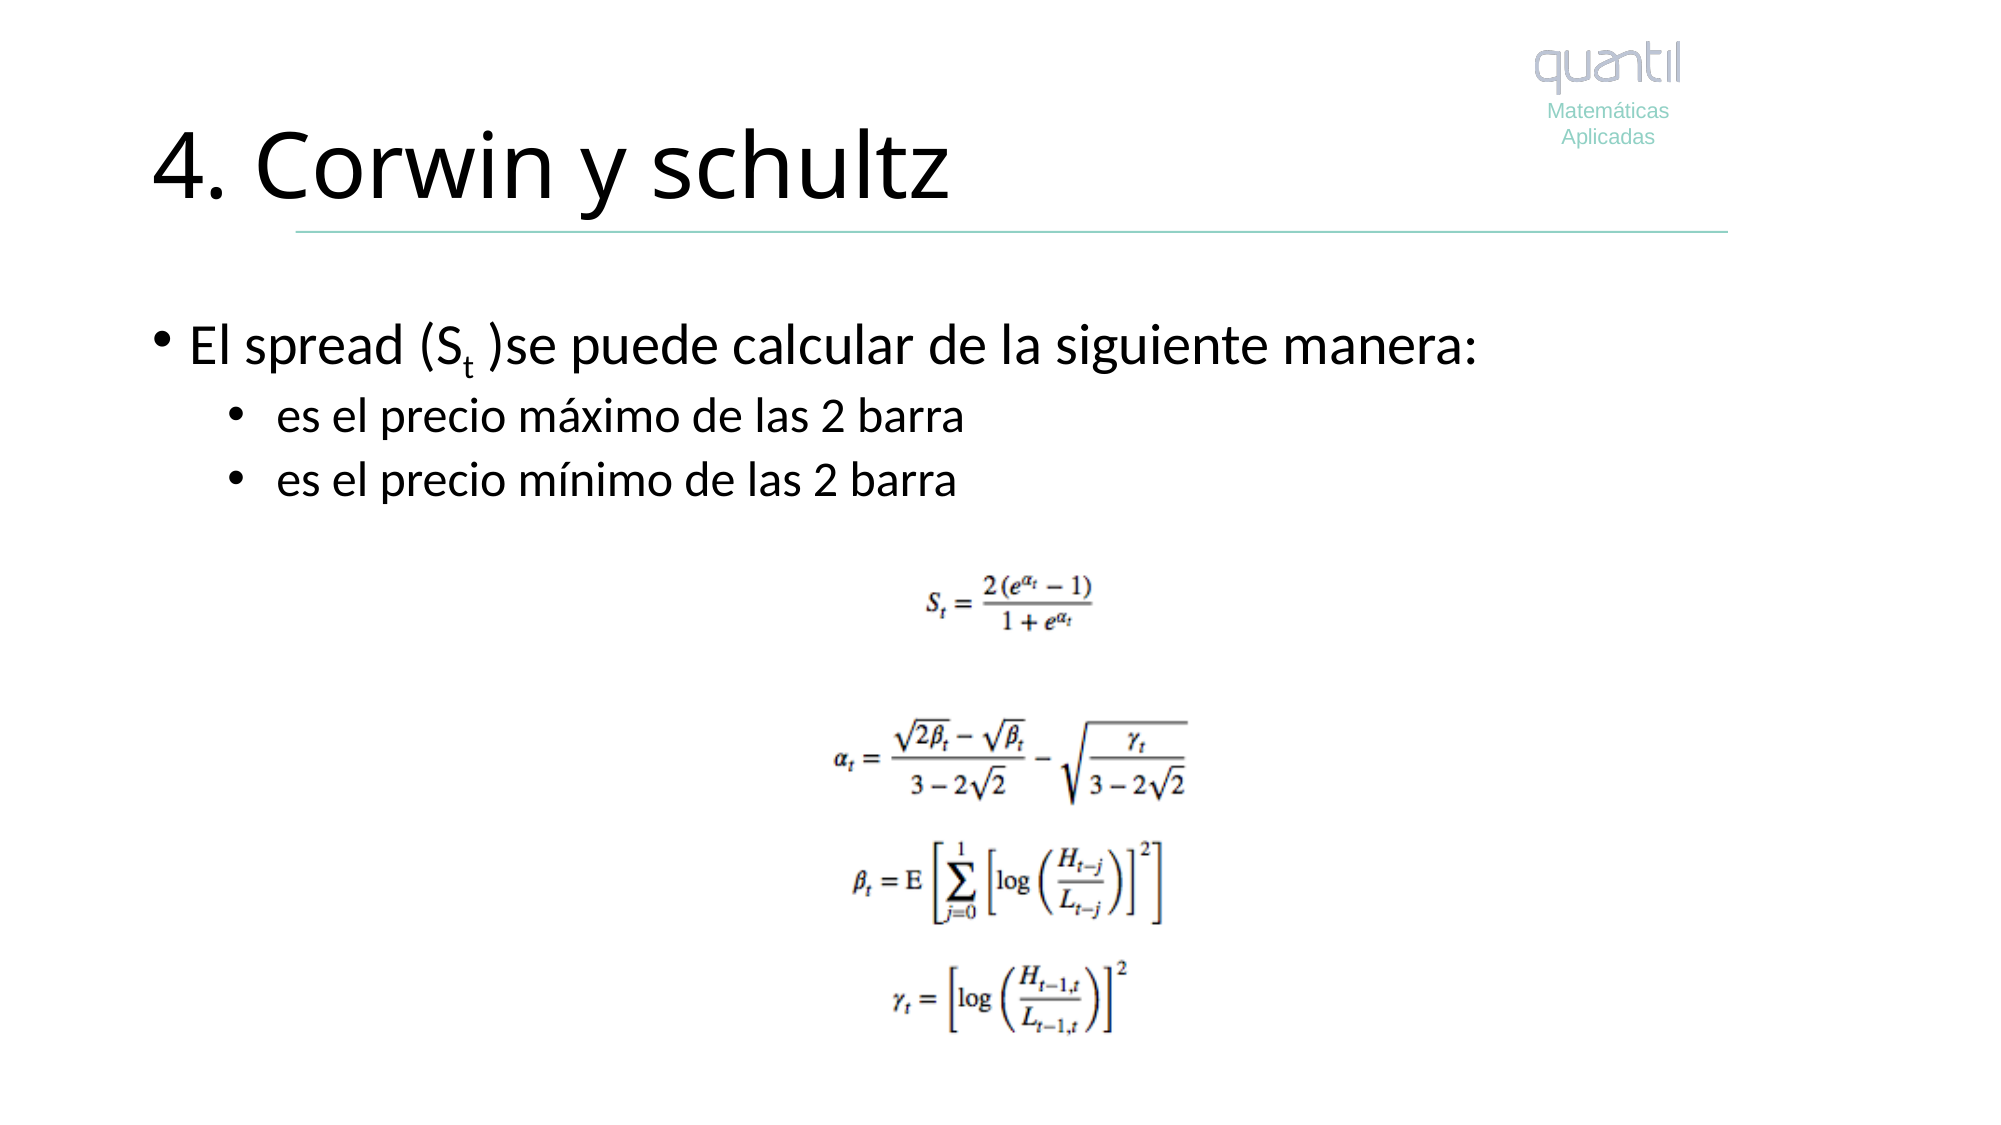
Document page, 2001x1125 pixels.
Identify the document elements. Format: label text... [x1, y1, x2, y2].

picture [698, 522, 1302, 1060]
text_box Matemáticas Aplicadas [1512, 96, 1705, 150]
title 4. Corwin y schultz [137, 59, 1863, 278]
picture [1535, 41, 1680, 95]
